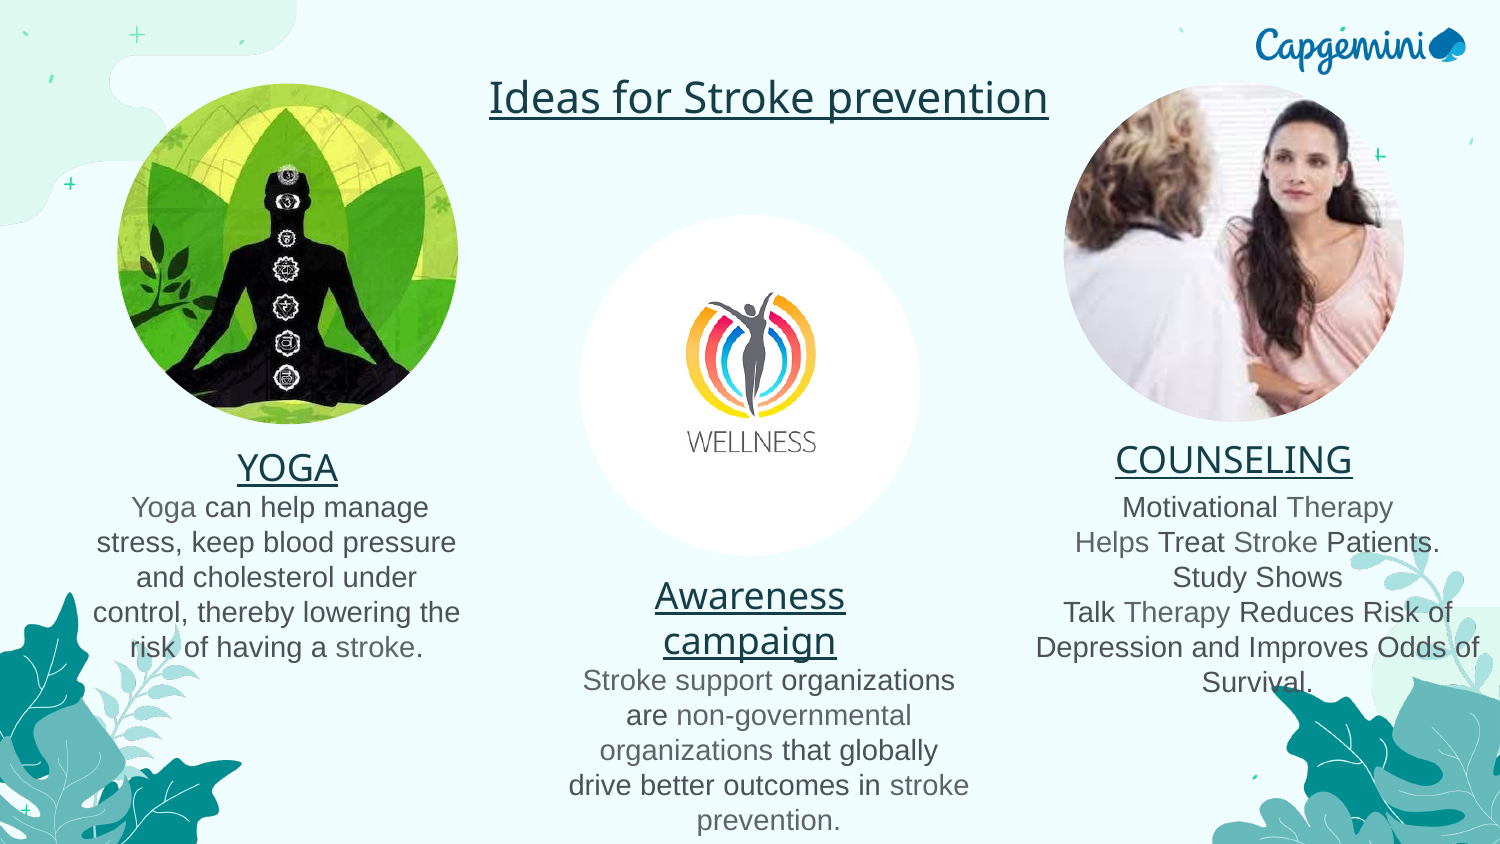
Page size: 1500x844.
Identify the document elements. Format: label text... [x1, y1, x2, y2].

text_box Awareness campaign [564, 566, 936, 655]
picture [0, 0, 459, 425]
text_box Ideas for Stroke prevention [219, 63, 1250, 128]
text_box YOGA [101, 438, 474, 482]
text_box Yoga can help manage stress, keep blood pressure and cholesterol under control, thereby lowering the risk of having a stroke. [80, 482, 474, 669]
text_box Motivational Therapy Helps Treat Stroke Patients. Study Shows Talk Therapy Reduces Risk of Depression and Improves Odds of Survival. [1024, 482, 1492, 704]
picture [579, 214, 921, 556]
picture [0, 592, 242, 844]
picture [1212, 536, 1500, 844]
text_box COUNSELING [1047, 430, 1420, 482]
text_box Stroke support organizations are non-governmental organizations that globally drive better outcomes in stroke prevention. [552, 655, 986, 842]
picture [1063, 0, 1468, 423]
